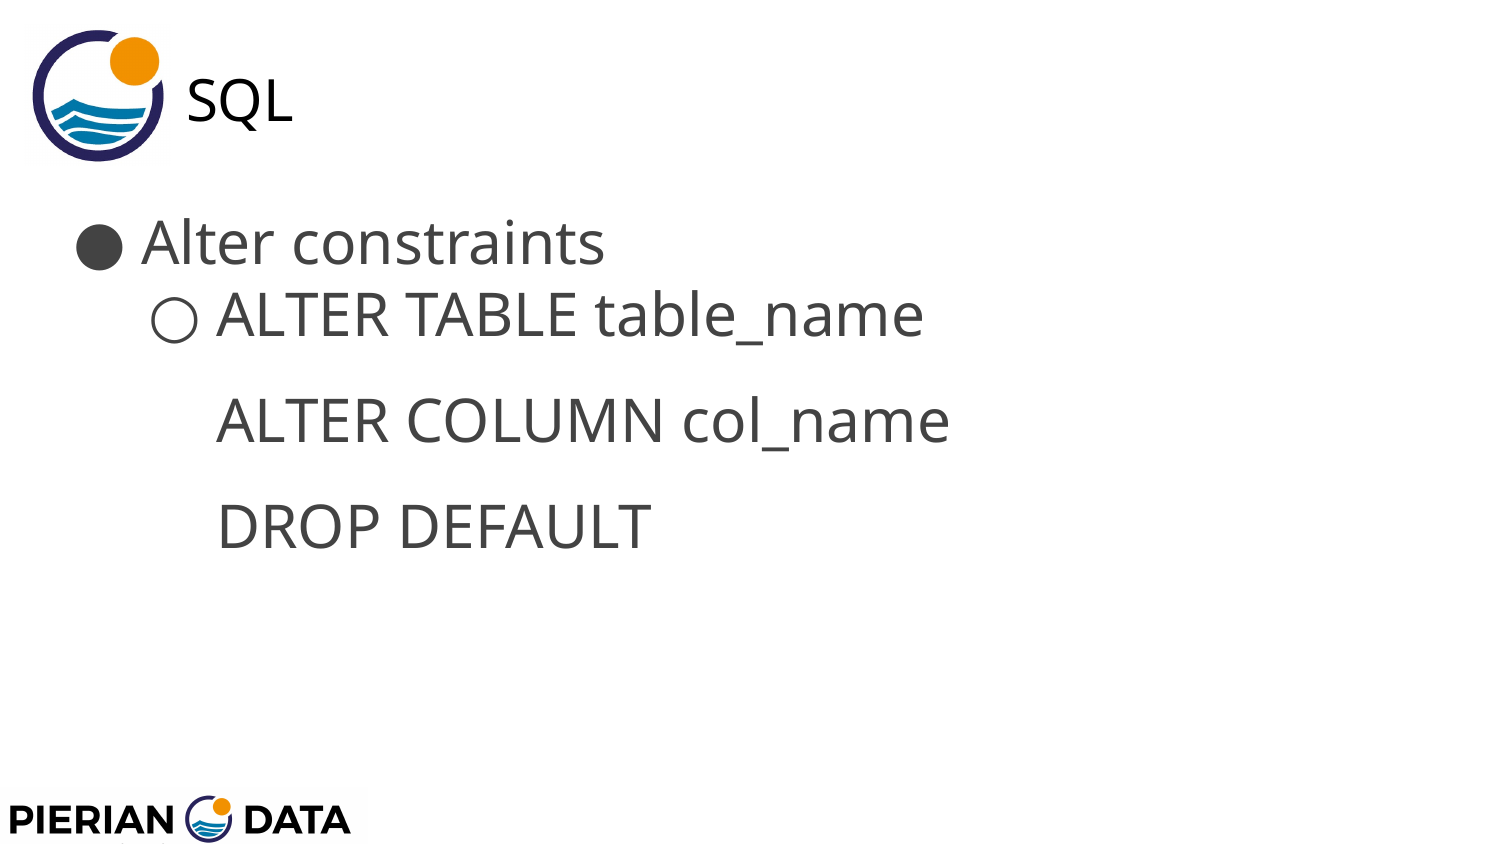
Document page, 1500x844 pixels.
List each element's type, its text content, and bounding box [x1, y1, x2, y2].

picture [24, 24, 172, 167]
picture [0, 787, 368, 844]
title SQL [176, 48, 1449, 143]
list Alter constraints ALTER TABLE table_name ALTER COLUMN col_name DROP DEFAULT [51, 189, 1500, 750]
